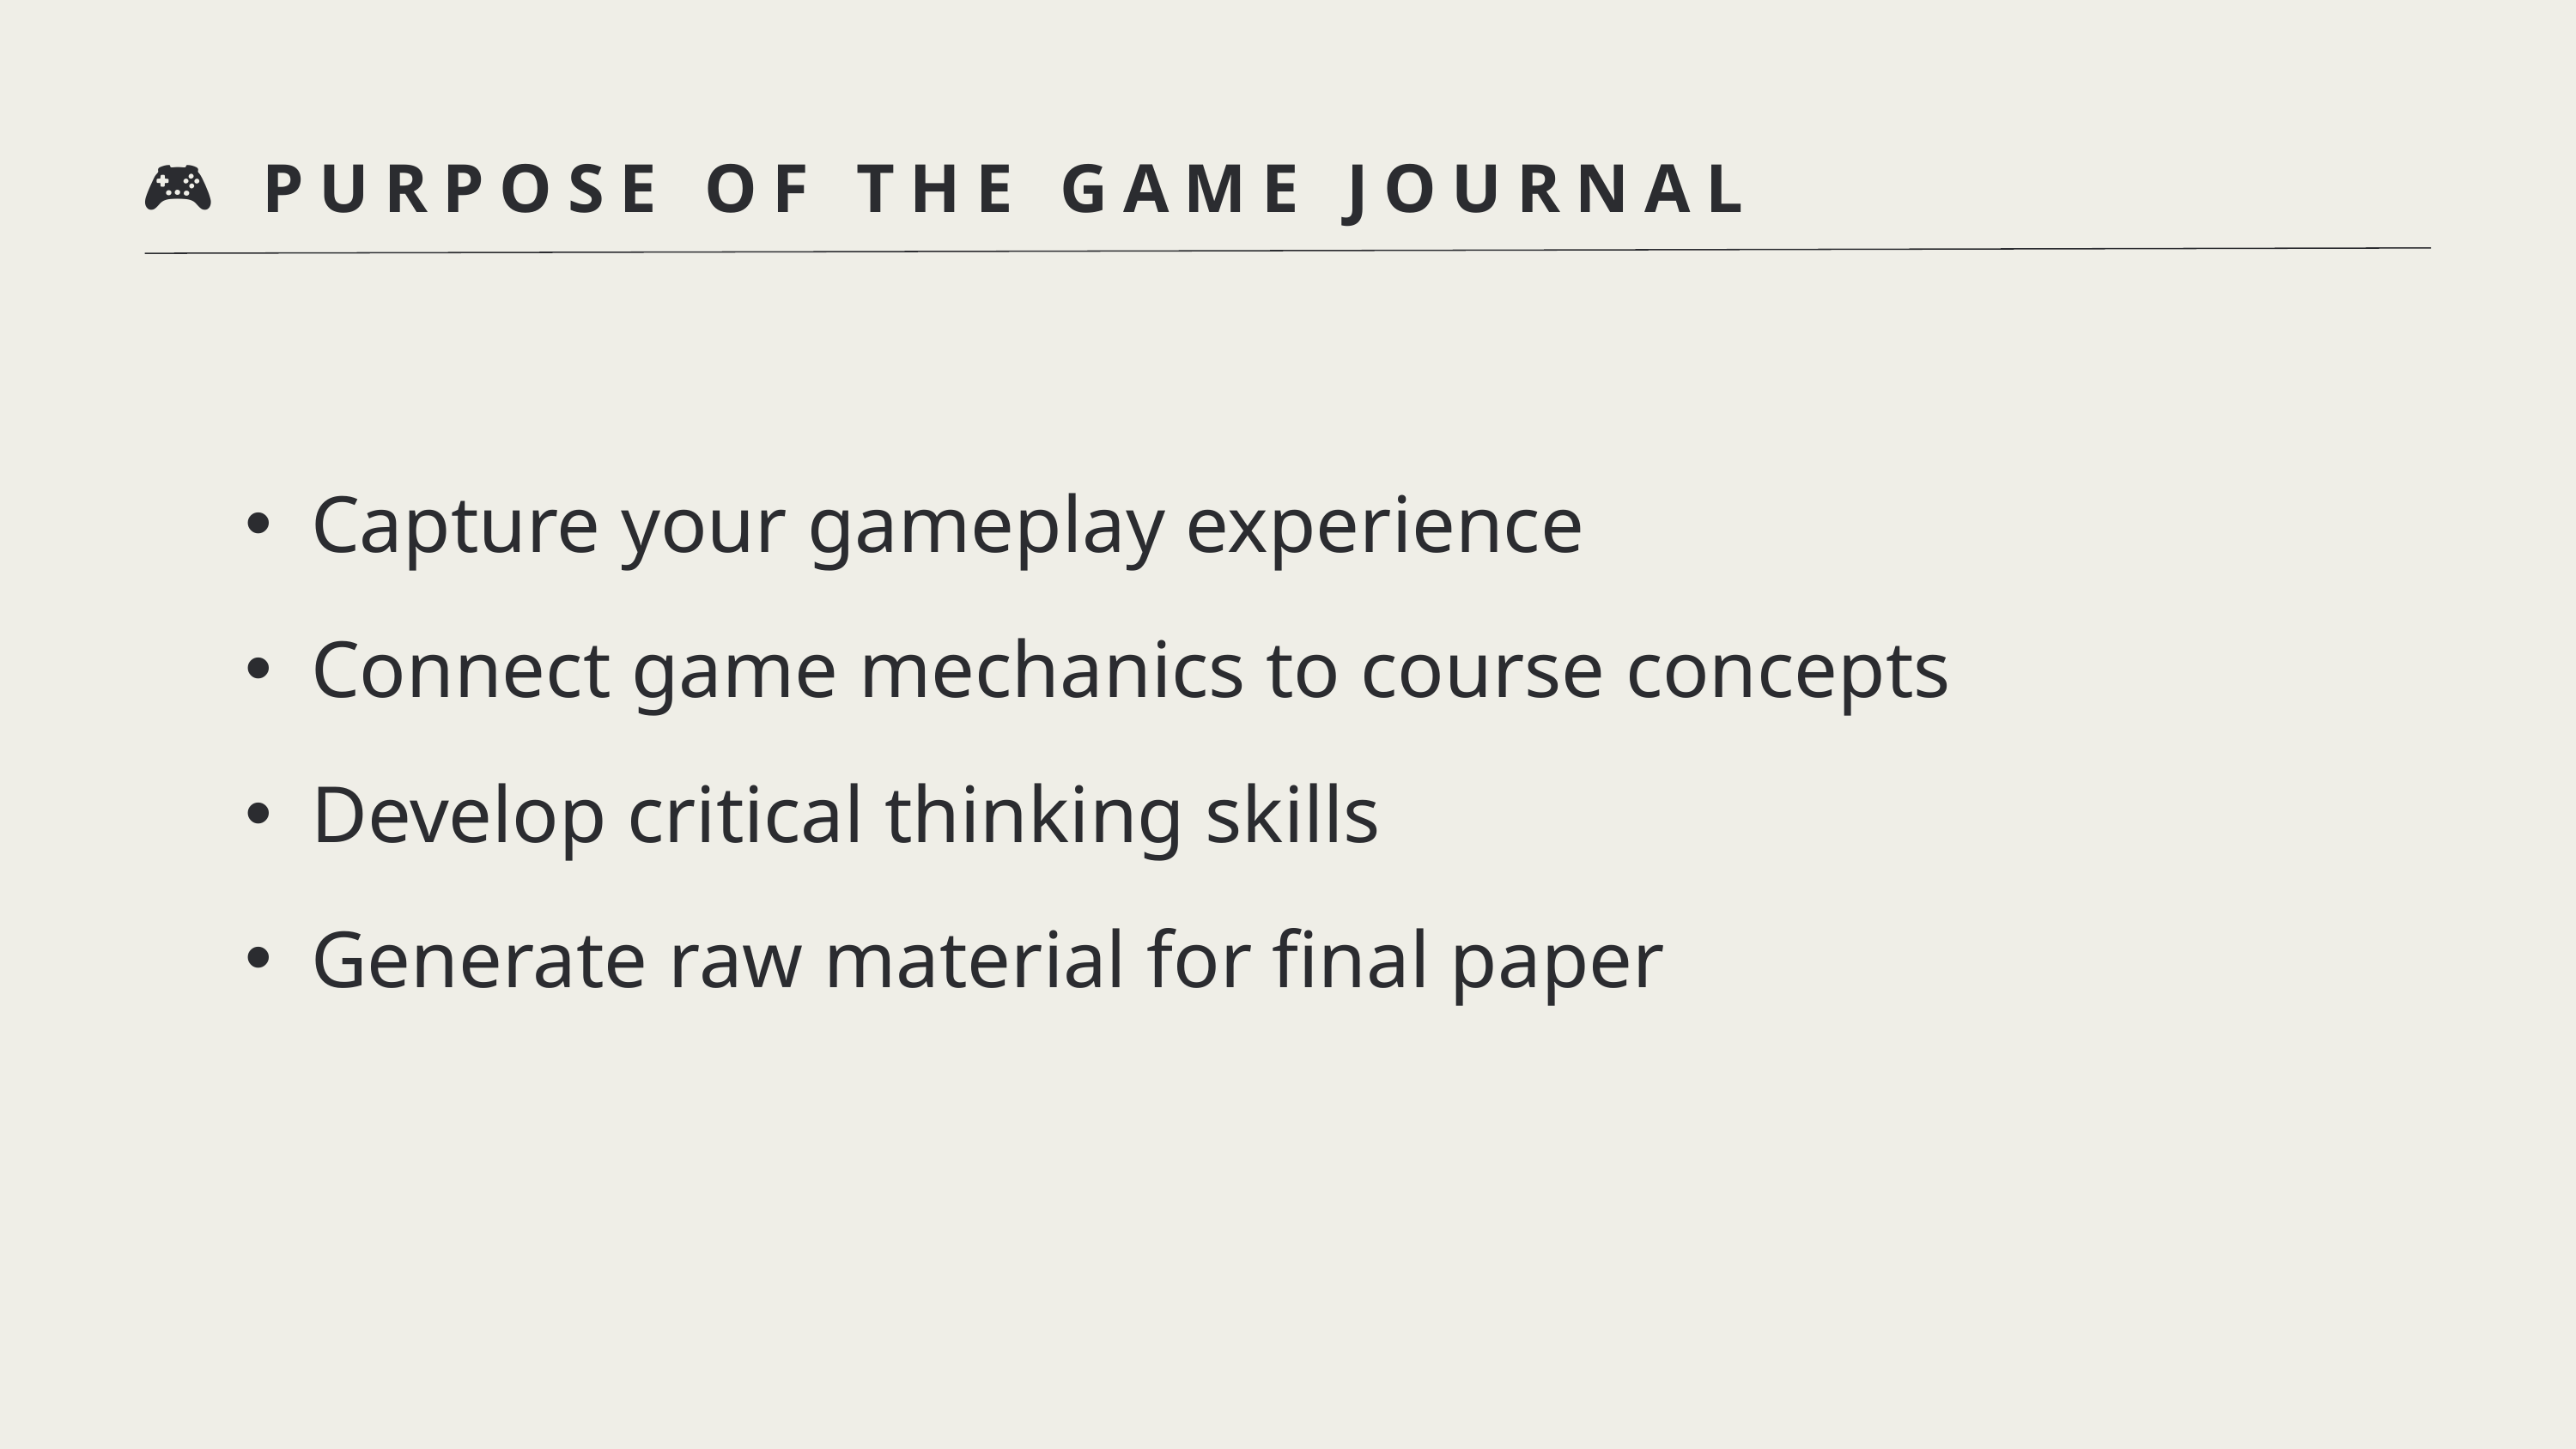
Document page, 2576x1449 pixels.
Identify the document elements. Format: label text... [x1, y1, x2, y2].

text_box 🎮 PURPOSE OF THE GAME JOURNAL [142, 132, 2428, 319]
text_box Capture your gameplay experience Connect game mechanics to course concepts Develop critical thinking skills Generate raw material for final paper [179, 423, 2190, 1003]
